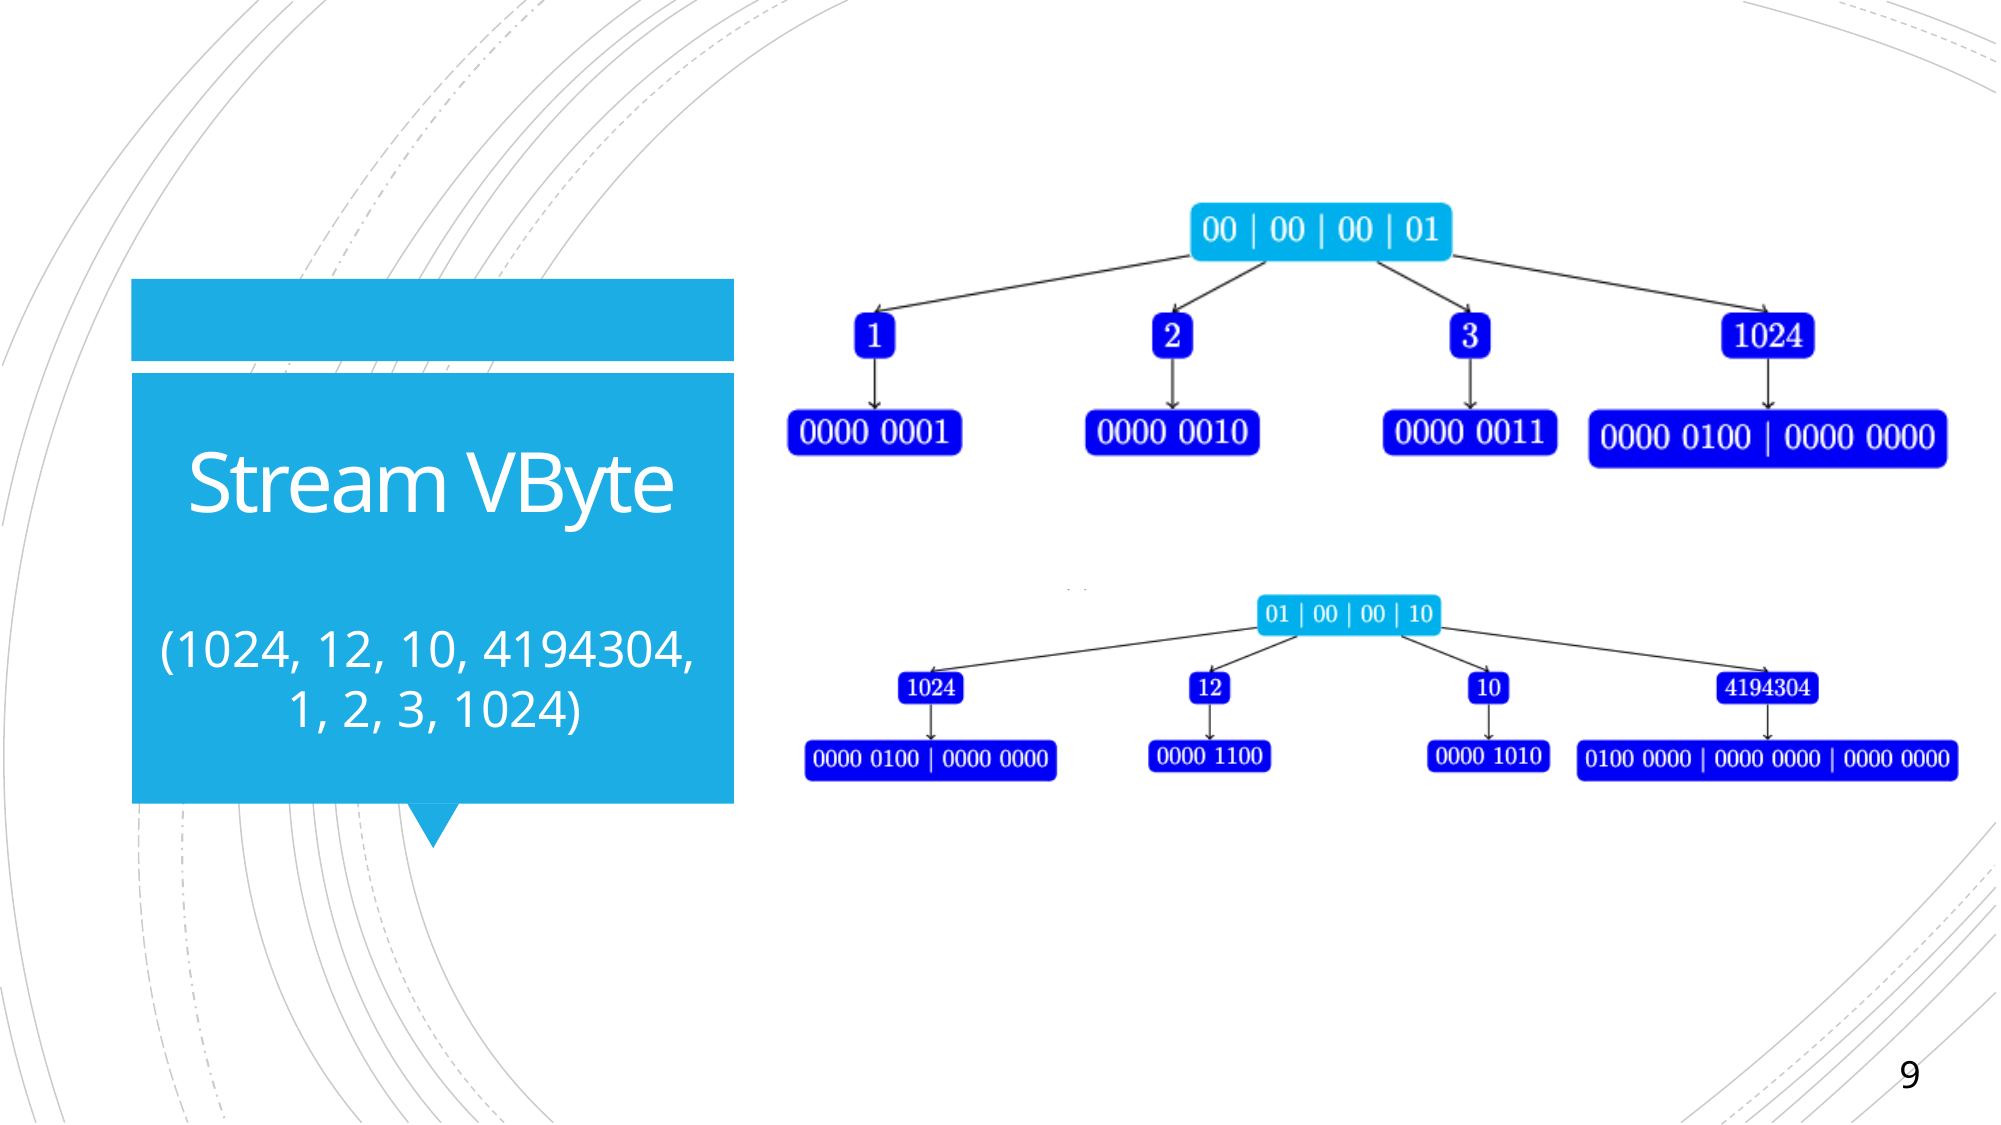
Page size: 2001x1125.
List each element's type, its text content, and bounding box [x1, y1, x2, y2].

text_box (1024, 12, 10, 4194304, 1, 2, 3, 1024) [134, 610, 736, 746]
picture [788, 589, 1994, 794]
text_box 9 [1884, 1043, 1936, 1104]
title Stream VByte [145, 385, 720, 590]
picture [746, 179, 2000, 488]
